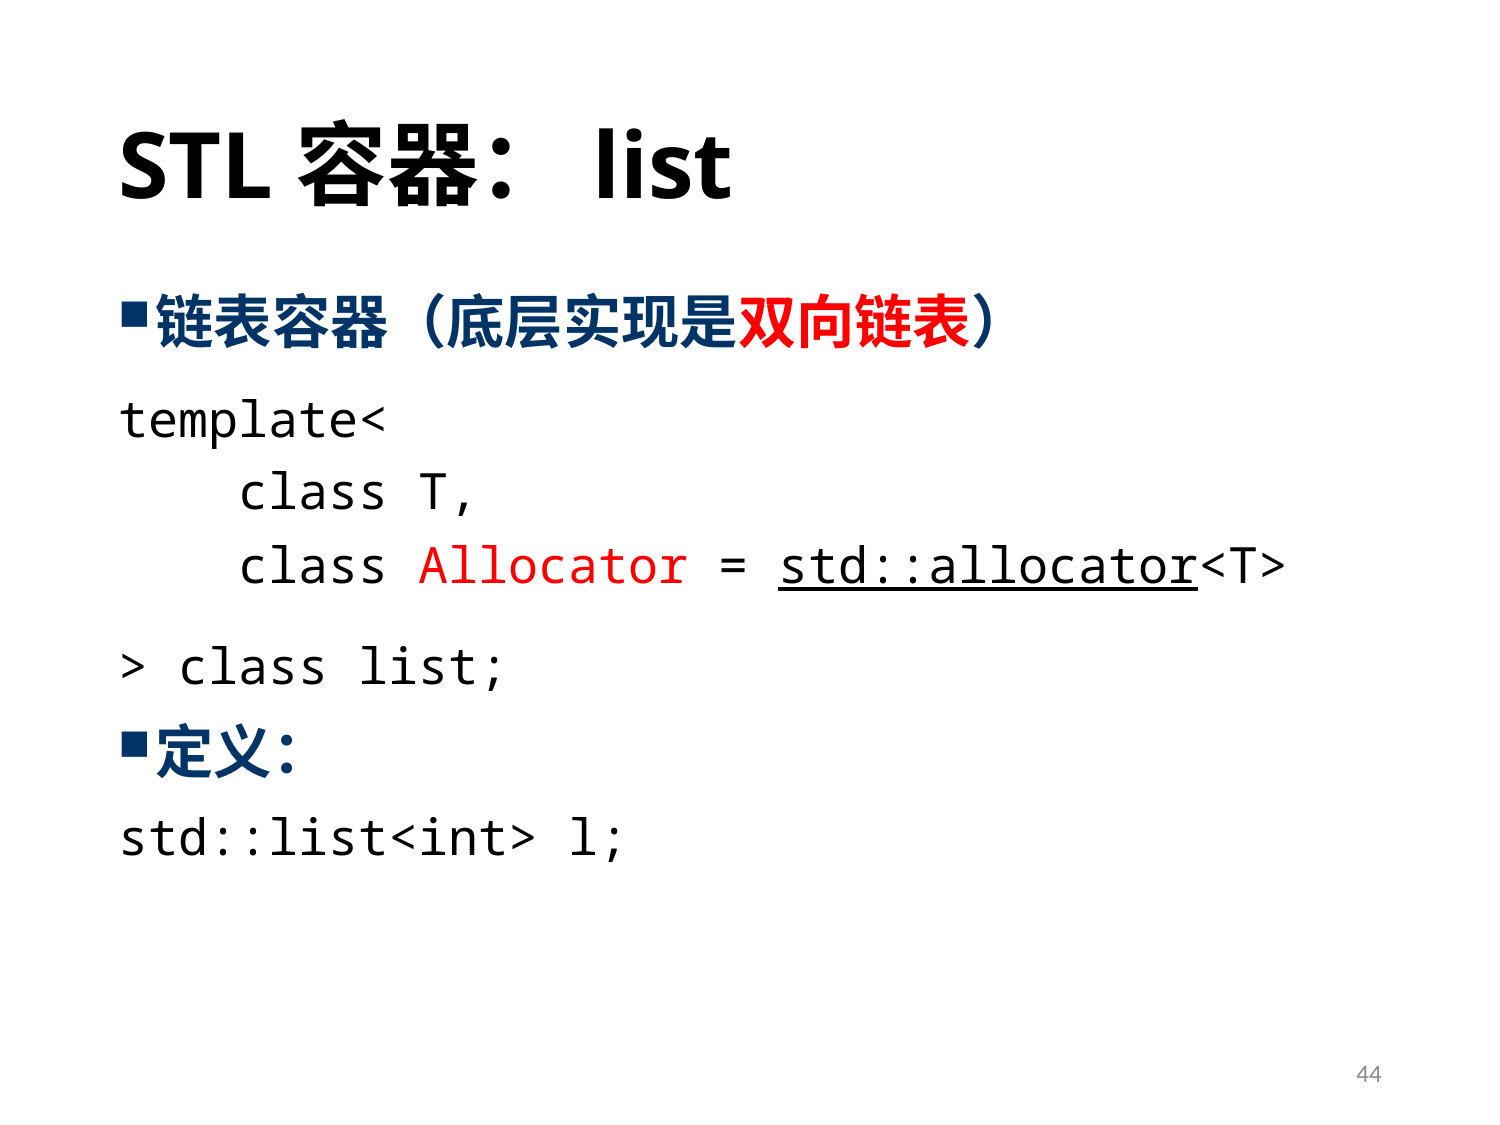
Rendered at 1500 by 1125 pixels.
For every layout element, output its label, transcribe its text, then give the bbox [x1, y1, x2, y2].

list 链表容器（底层实现是双向链表） template< class T, class Allocator = std::allocator<T> > class list; 定义： std::list<int> l; [103, 277, 1429, 1103]
slide_number 44 [1059, 1042, 1397, 1103]
title STL容器：list [103, 59, 1397, 277]
